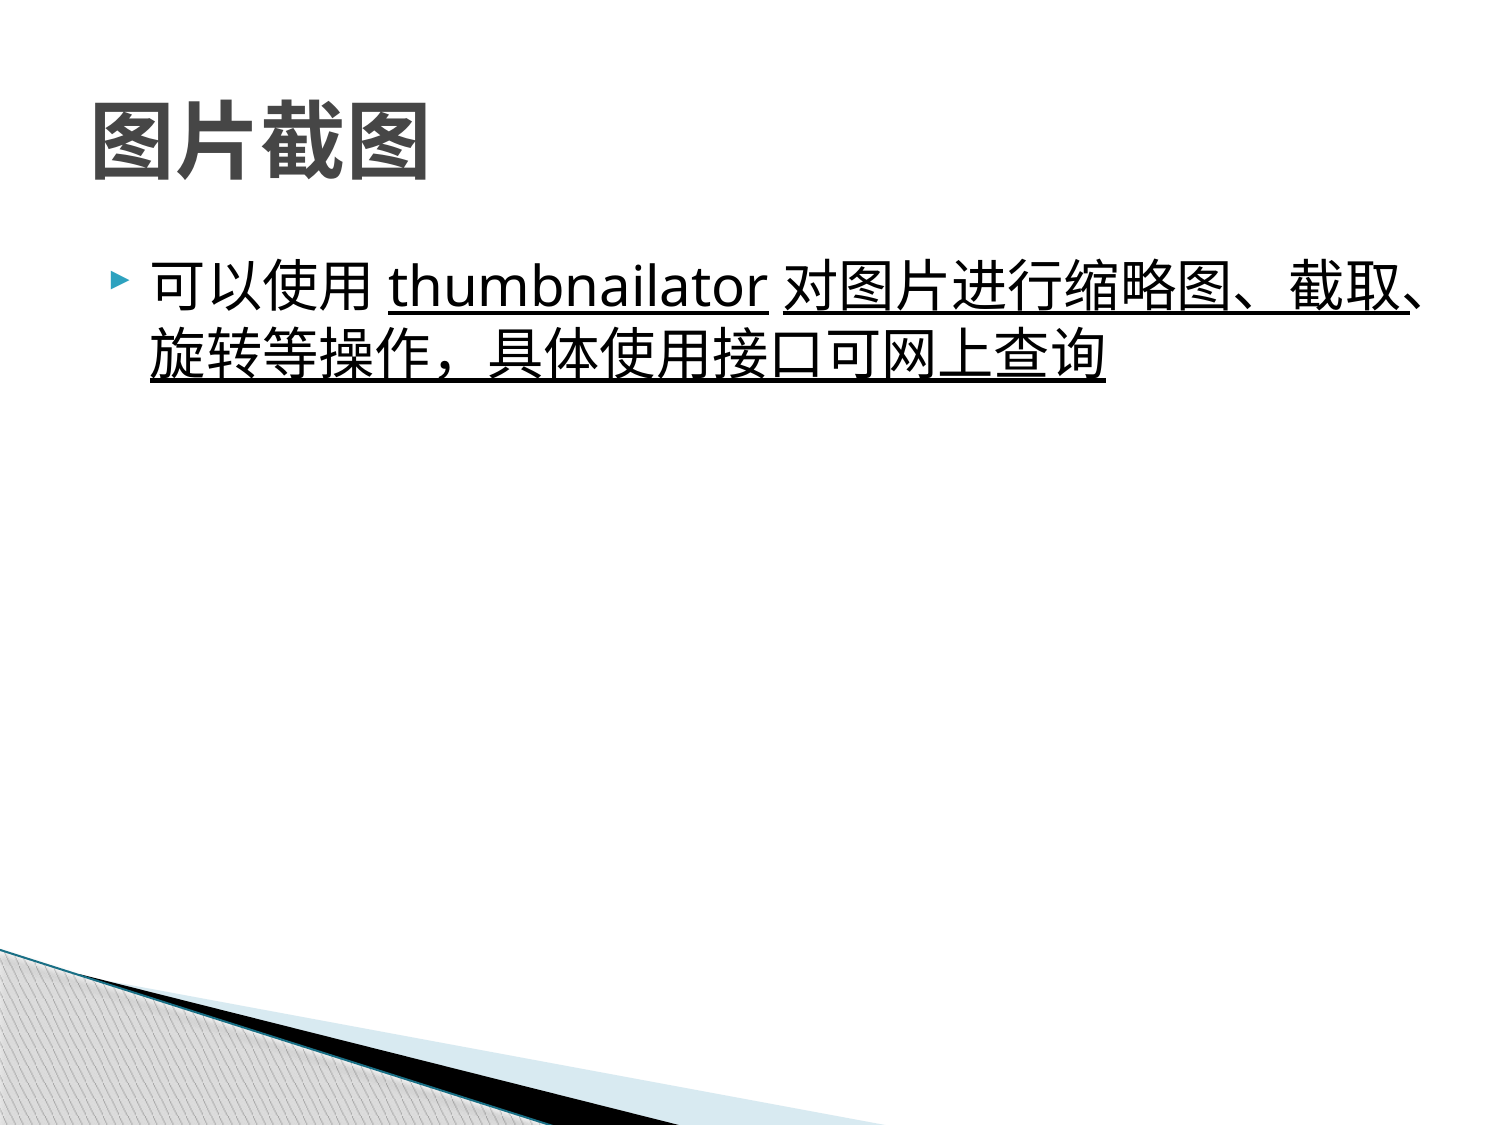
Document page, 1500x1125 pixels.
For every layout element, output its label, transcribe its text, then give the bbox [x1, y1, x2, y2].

title 图片截图 [75, 45, 1425, 233]
list 可以使用thumbnailator对图片进行缩略图、截取、旋转等操作，具体使用接口可网上查询 [75, 243, 1425, 986]
